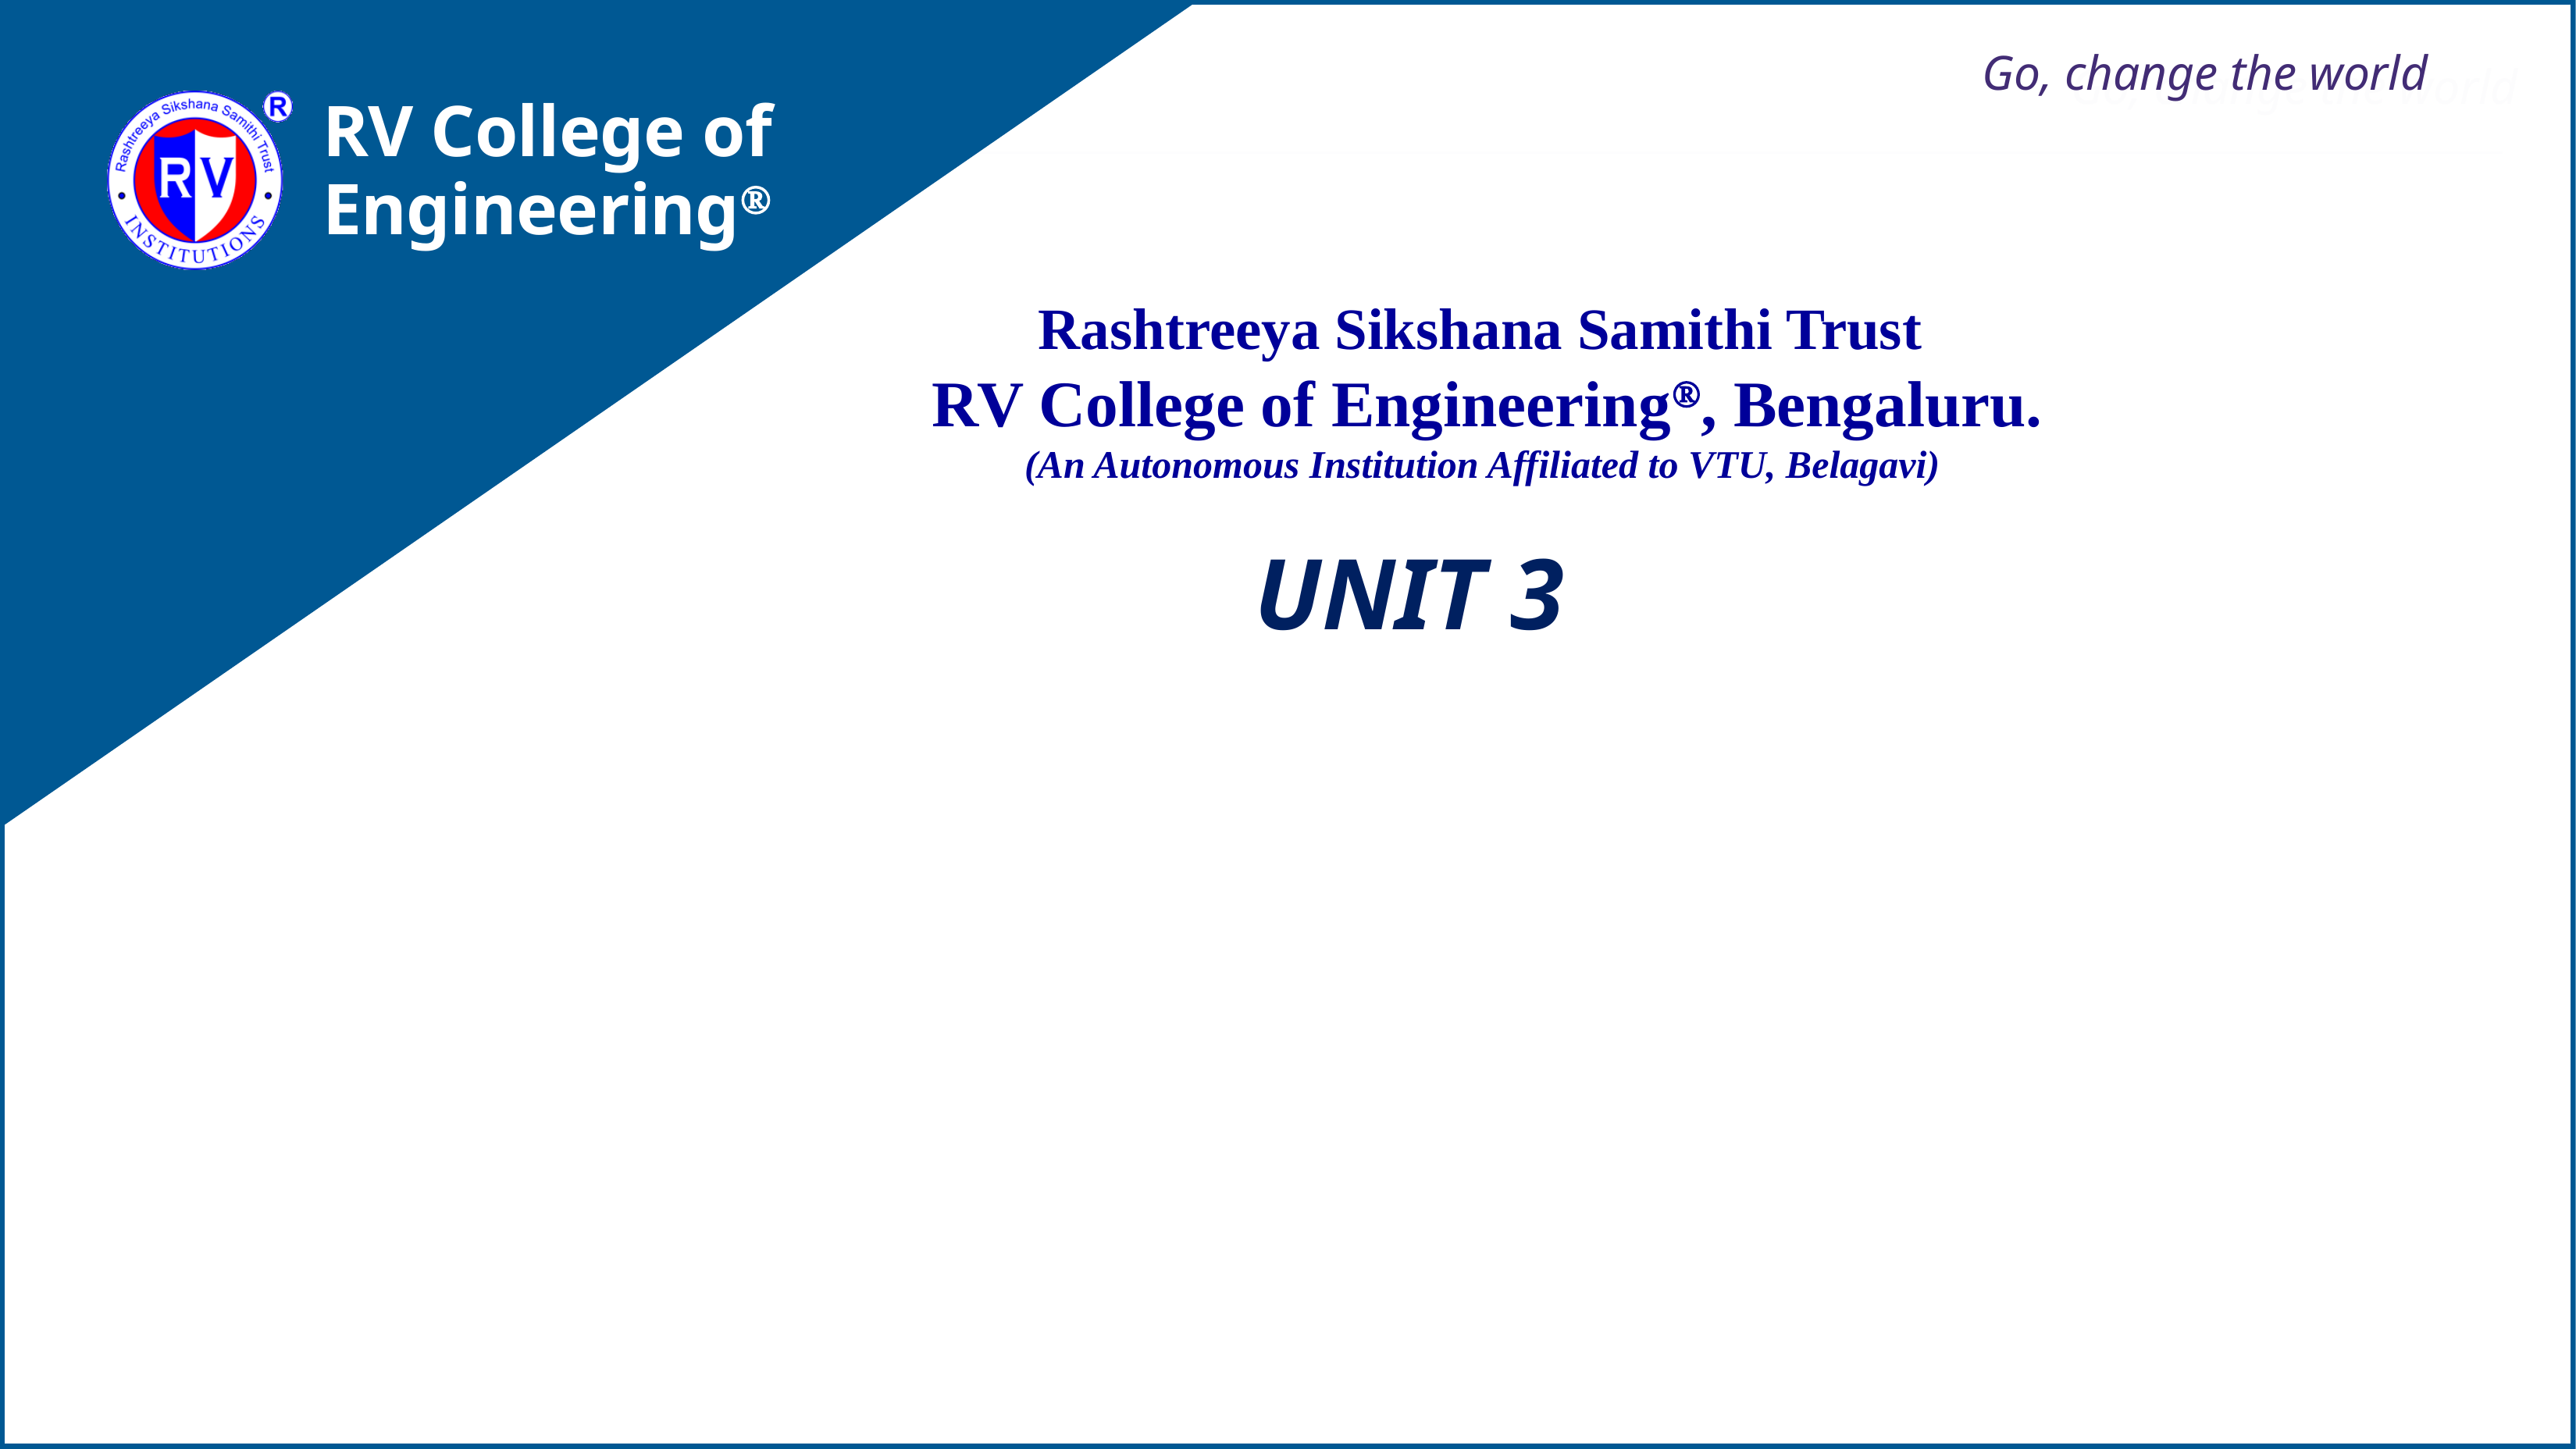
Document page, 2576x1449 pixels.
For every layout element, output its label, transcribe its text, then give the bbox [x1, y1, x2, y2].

text_box Rashtreeya Sikshana Samithi Trust RV College of Engineering, Bengaluru. (An Autonomous Institution Affiliated to VTU, Belagavi) [399, 285, 2576, 493]
picture [106, 90, 293, 271]
text_box UNIT 3 [848, 502, 1972, 685]
